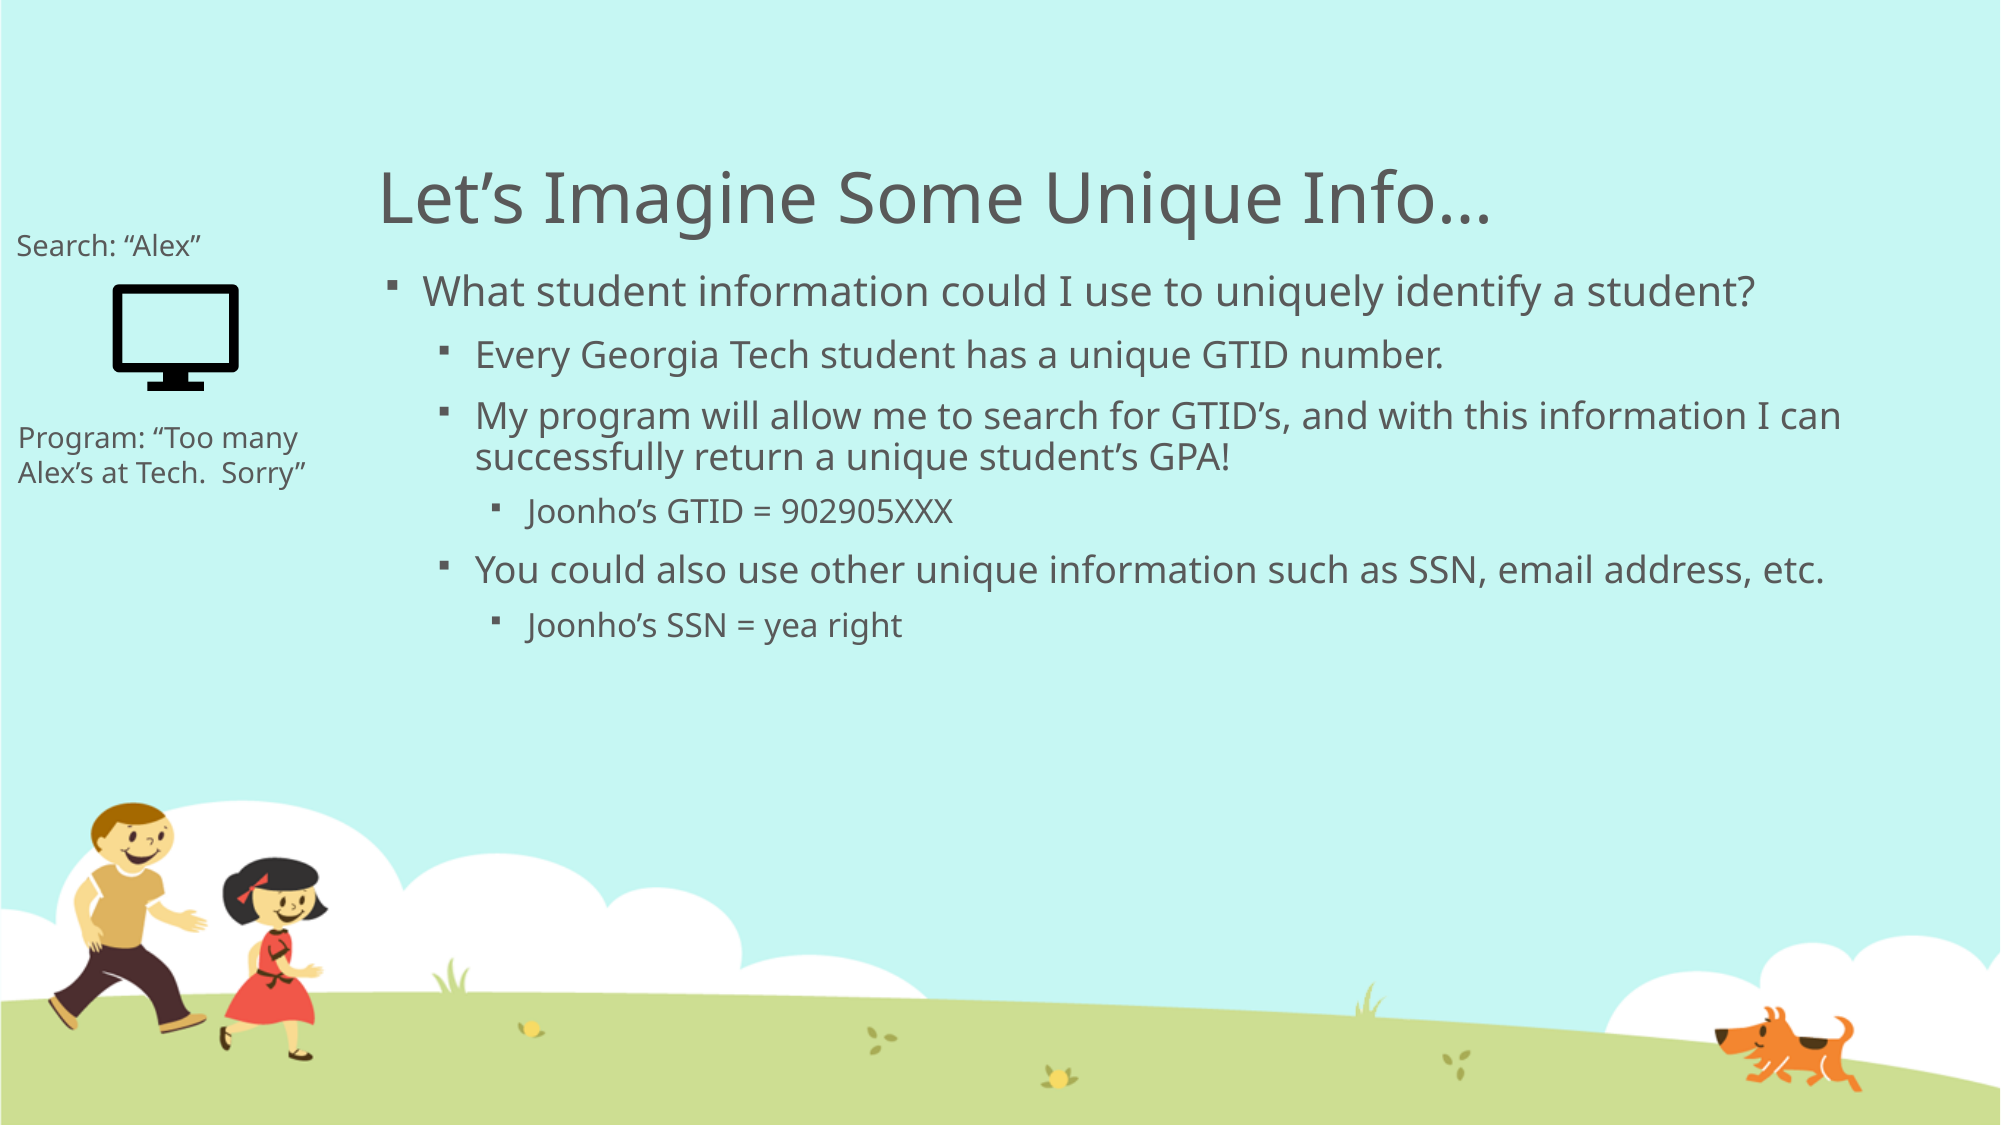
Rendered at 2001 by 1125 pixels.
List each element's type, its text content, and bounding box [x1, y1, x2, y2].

text_box Search: “Alex” [1, 219, 216, 270]
list What student information could I use to uniquely identify a student? Every Georgia Tech student has a unique GTID number. My program will allow me to search for GTID’s, and with this information I can successfully return a unique student’s GPA! Joonho’s GTID = 902905XXX You could also use other unique information such as SSN, email address, etc. Joonho’s SSN = yea right [362, 262, 1900, 938]
title Let’s Imagine Some Unique Info… [362, 50, 1900, 247]
text_box Program: “Too many Alex’s at Tech. Sorry” [3, 412, 393, 498]
picture [0, 0, 2001, 1125]
